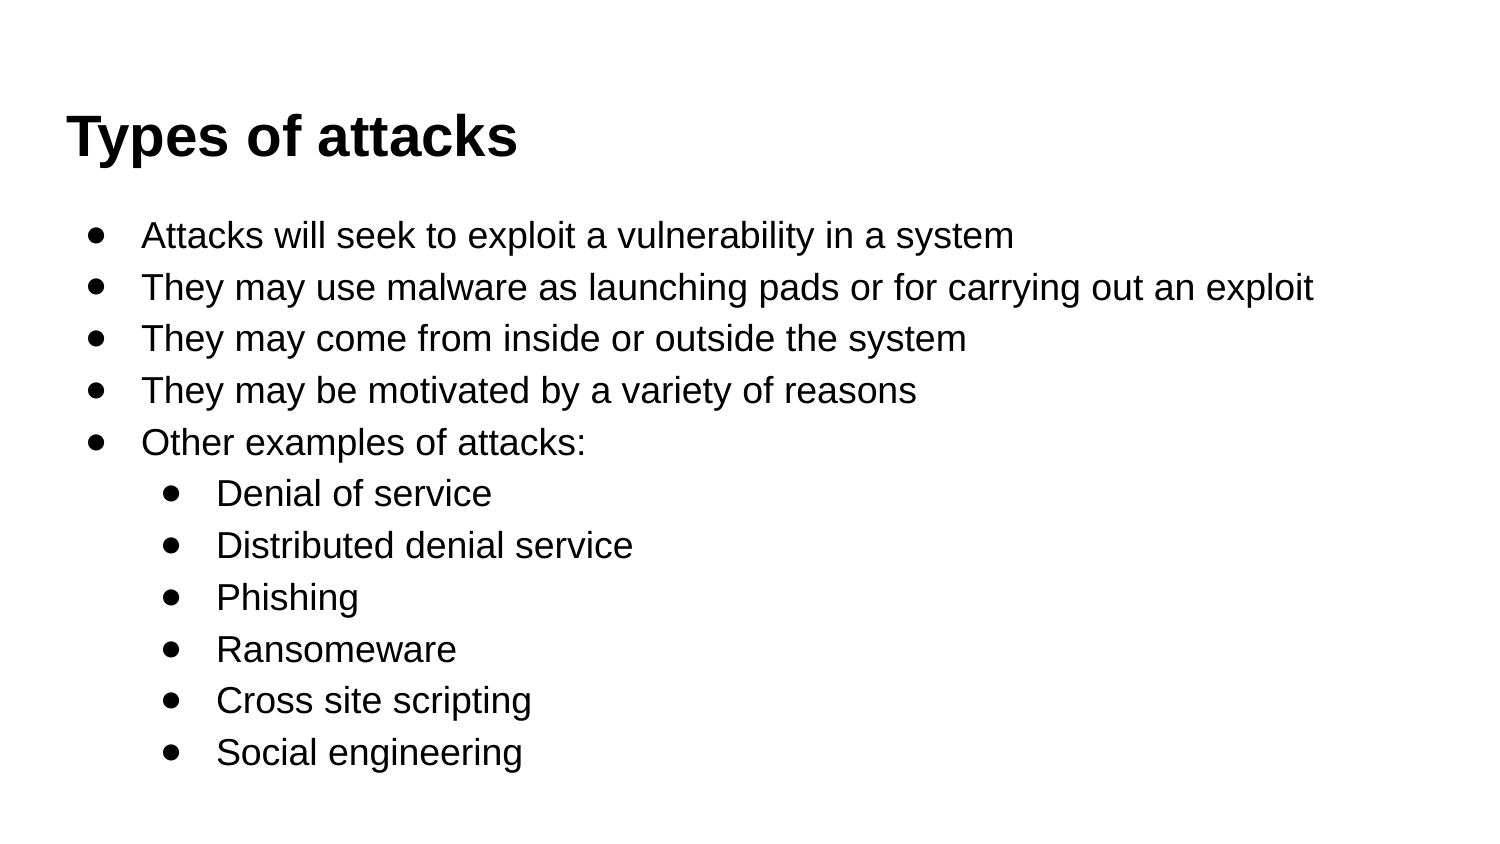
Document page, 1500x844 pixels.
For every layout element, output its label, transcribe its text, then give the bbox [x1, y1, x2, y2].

list Attacks will seek to exploit a vulnerability in a system They may use malware as launching pads or for carrying out an exploit They may come from inside or outside the system They may be motivated by a variety of reasons Other examples of attacks: Denial of service Distributed denial service Phishing Ransomeware Cross site scripting Social engineering [51, 189, 1449, 750]
title Types of attacks [51, 72, 1449, 167]
